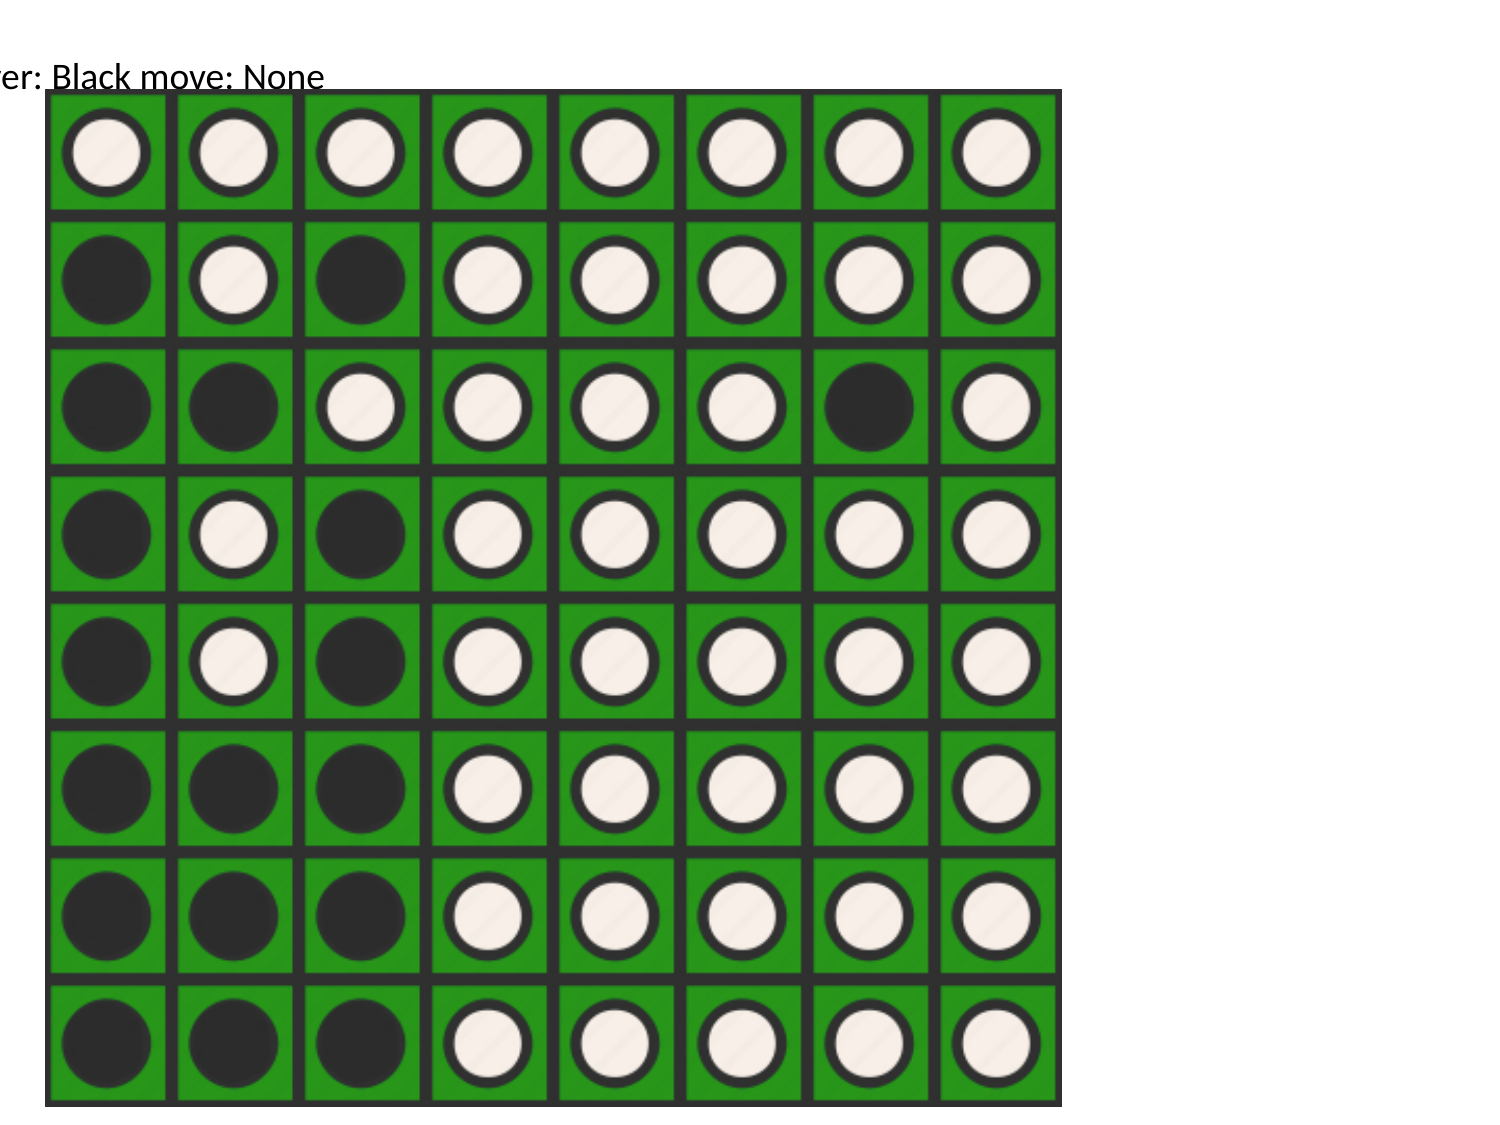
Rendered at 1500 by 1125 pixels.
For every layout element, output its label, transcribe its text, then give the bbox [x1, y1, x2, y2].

picture [44, 89, 1062, 1107]
text_box turn: 63 player: Black move: None [0, 44, 341, 105]
